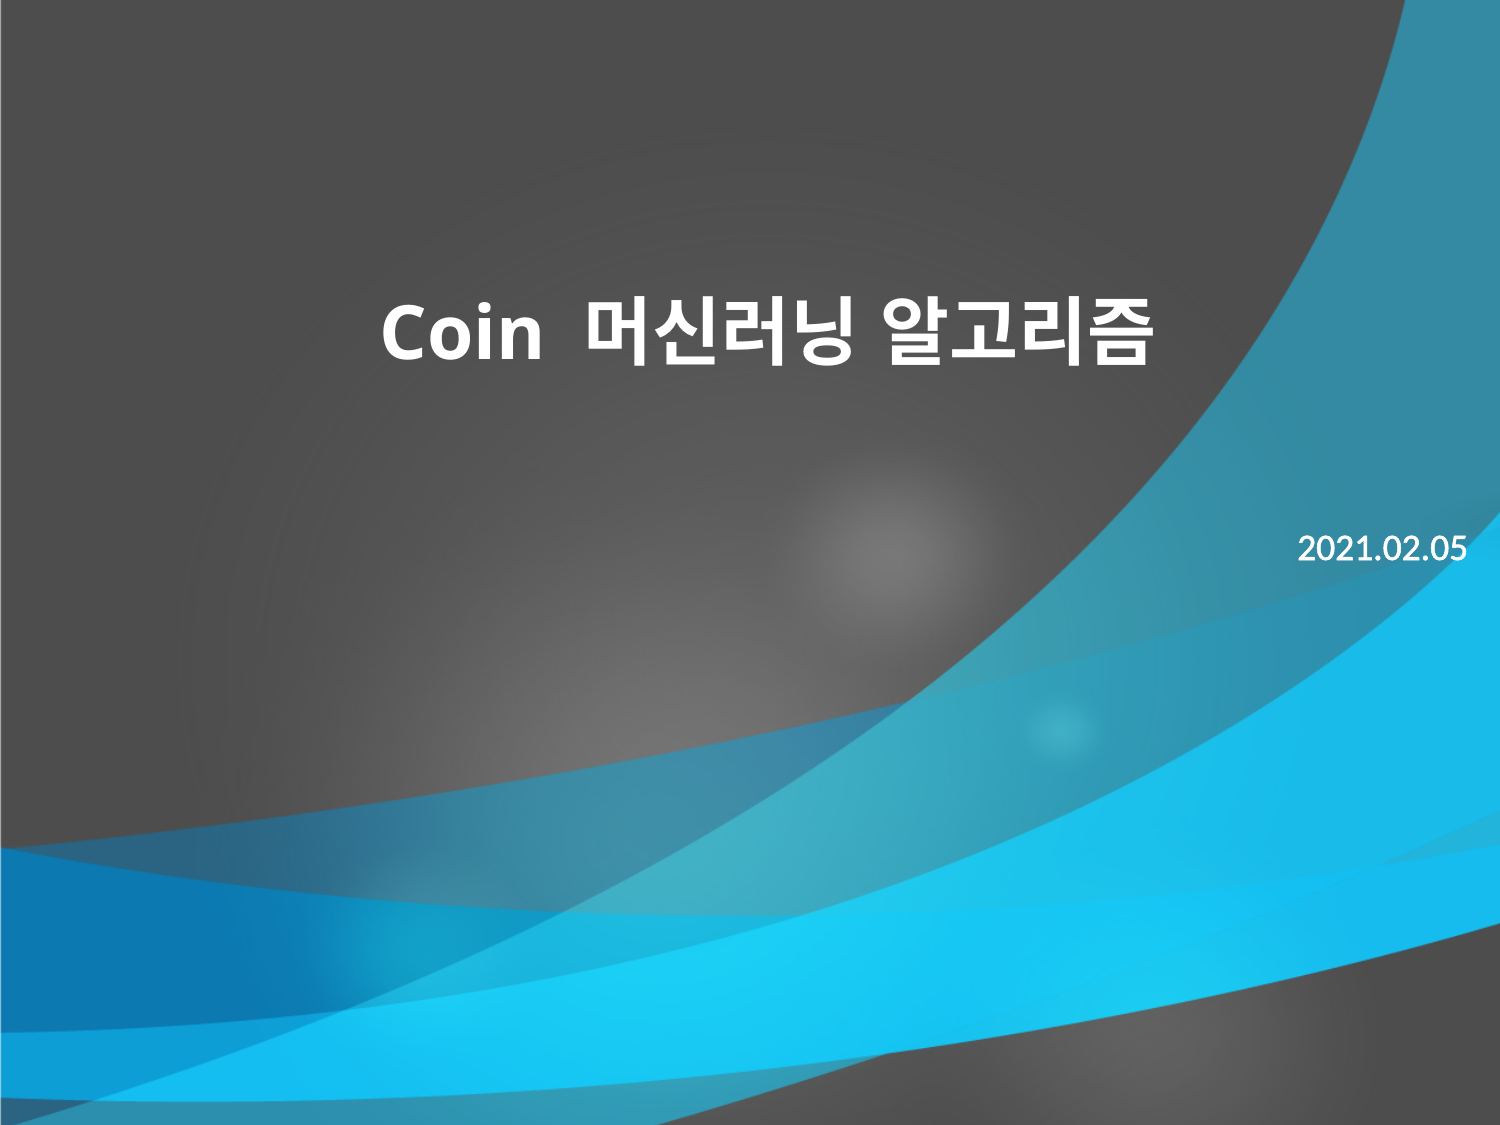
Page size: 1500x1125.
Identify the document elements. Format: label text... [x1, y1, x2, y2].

text_box 2021.02.05 [1282, 515, 1484, 575]
title Coin 머신러닝 알고리즘 [76, 196, 1460, 463]
picture [0, 0, 1500, 1125]
